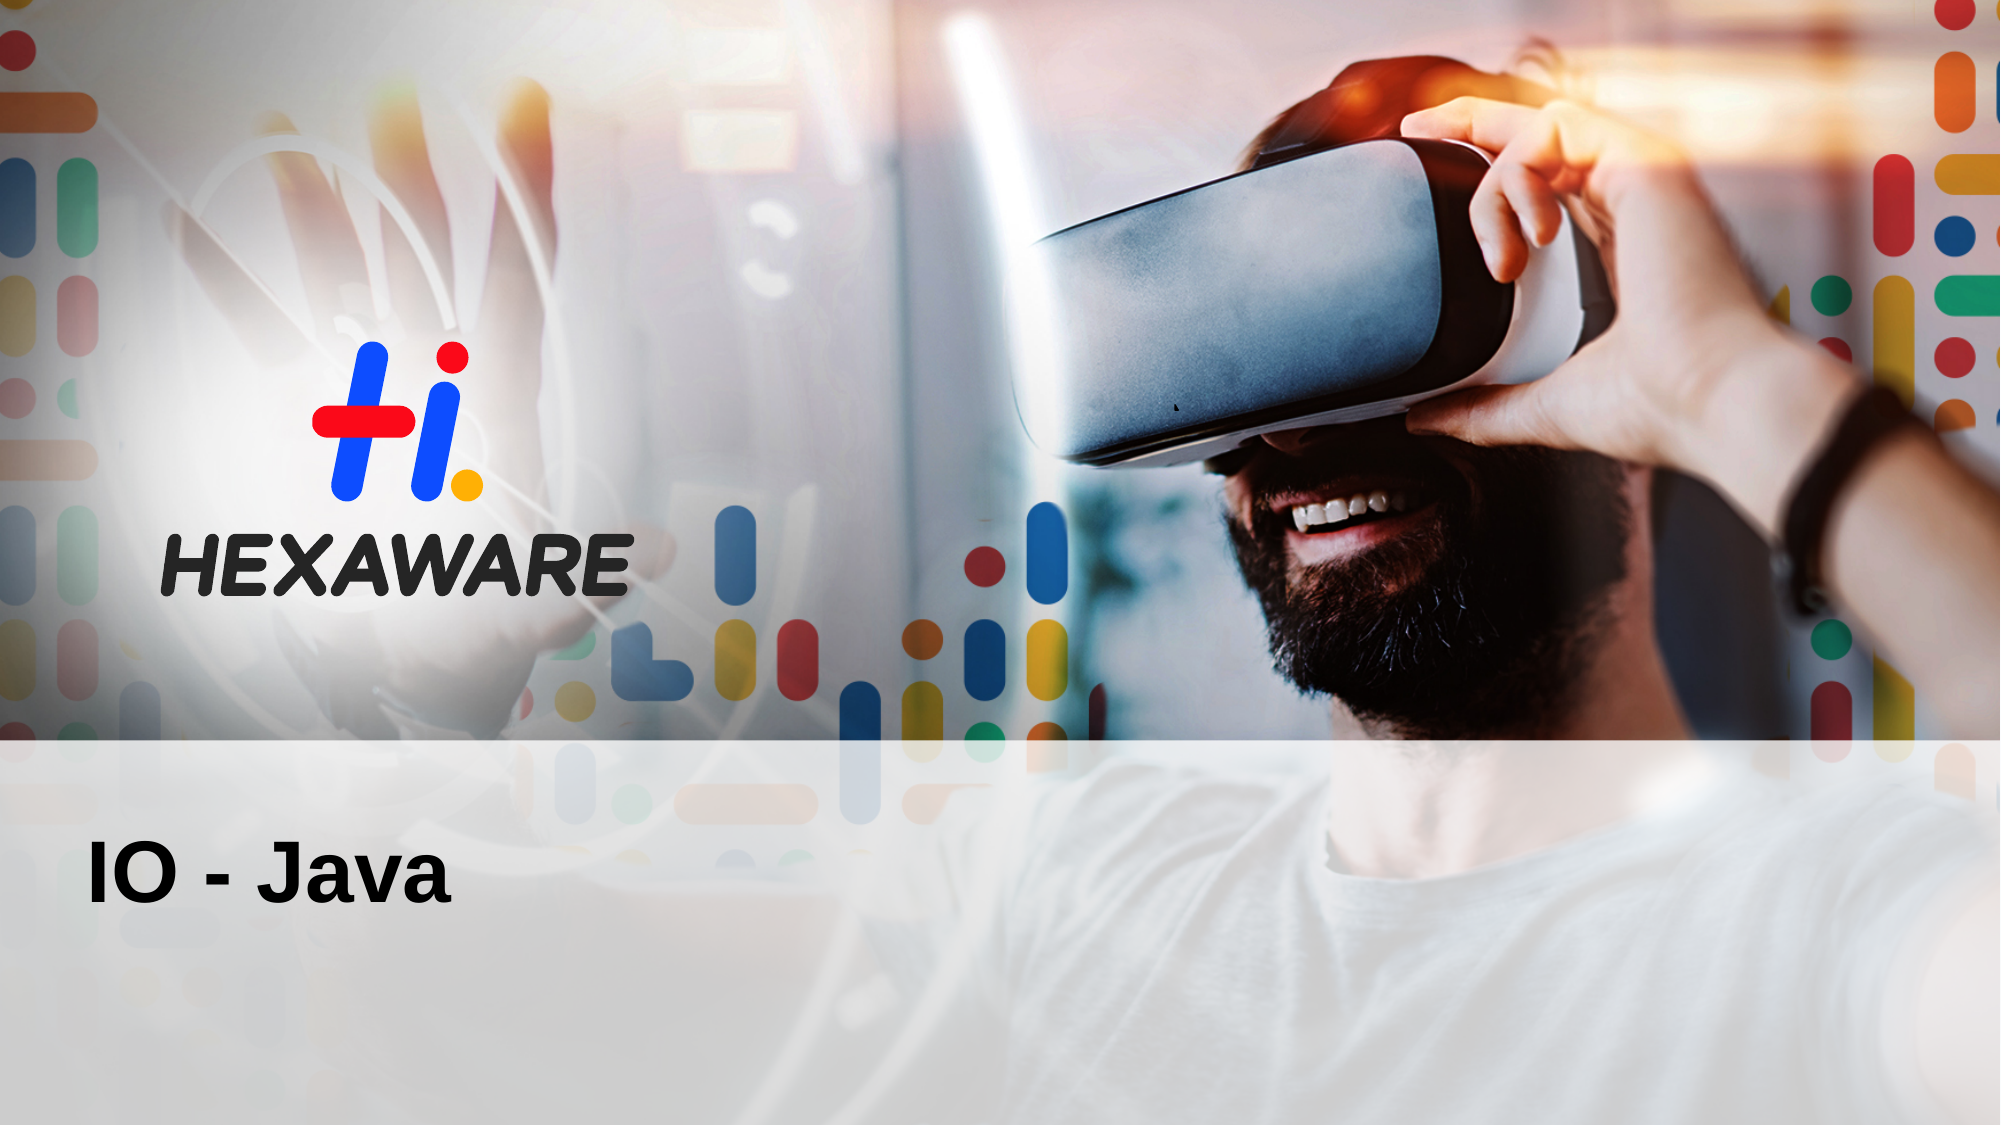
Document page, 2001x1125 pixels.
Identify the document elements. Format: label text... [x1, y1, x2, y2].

title IO - Java [75, 773, 1423, 962]
picture [0, 0, 2001, 1125]
